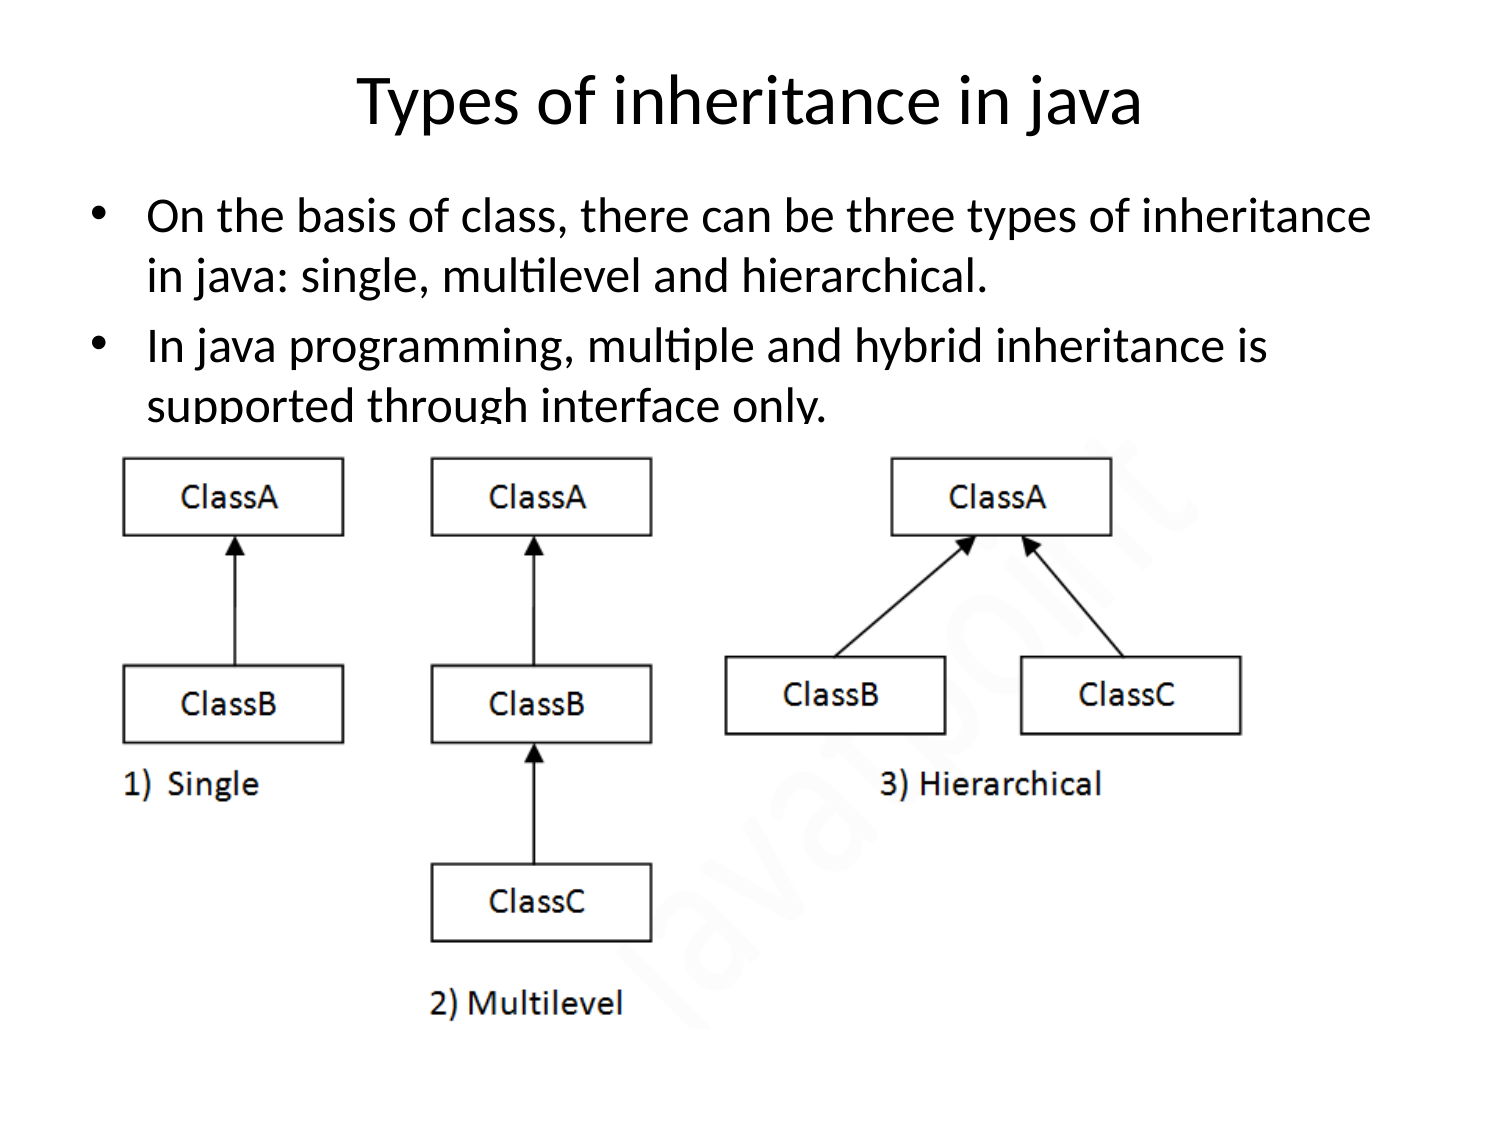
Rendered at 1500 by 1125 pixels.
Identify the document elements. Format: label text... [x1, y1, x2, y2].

list On the basis of class, there can be three types of inheritance in java: single, multilevel and hierarchical. In java programming, multiple and hybrid inheritance is supported through interface only. [75, 174, 1425, 1005]
title Types of inheritance in java [75, 45, 1425, 174]
picture [99, 424, 1263, 1029]
